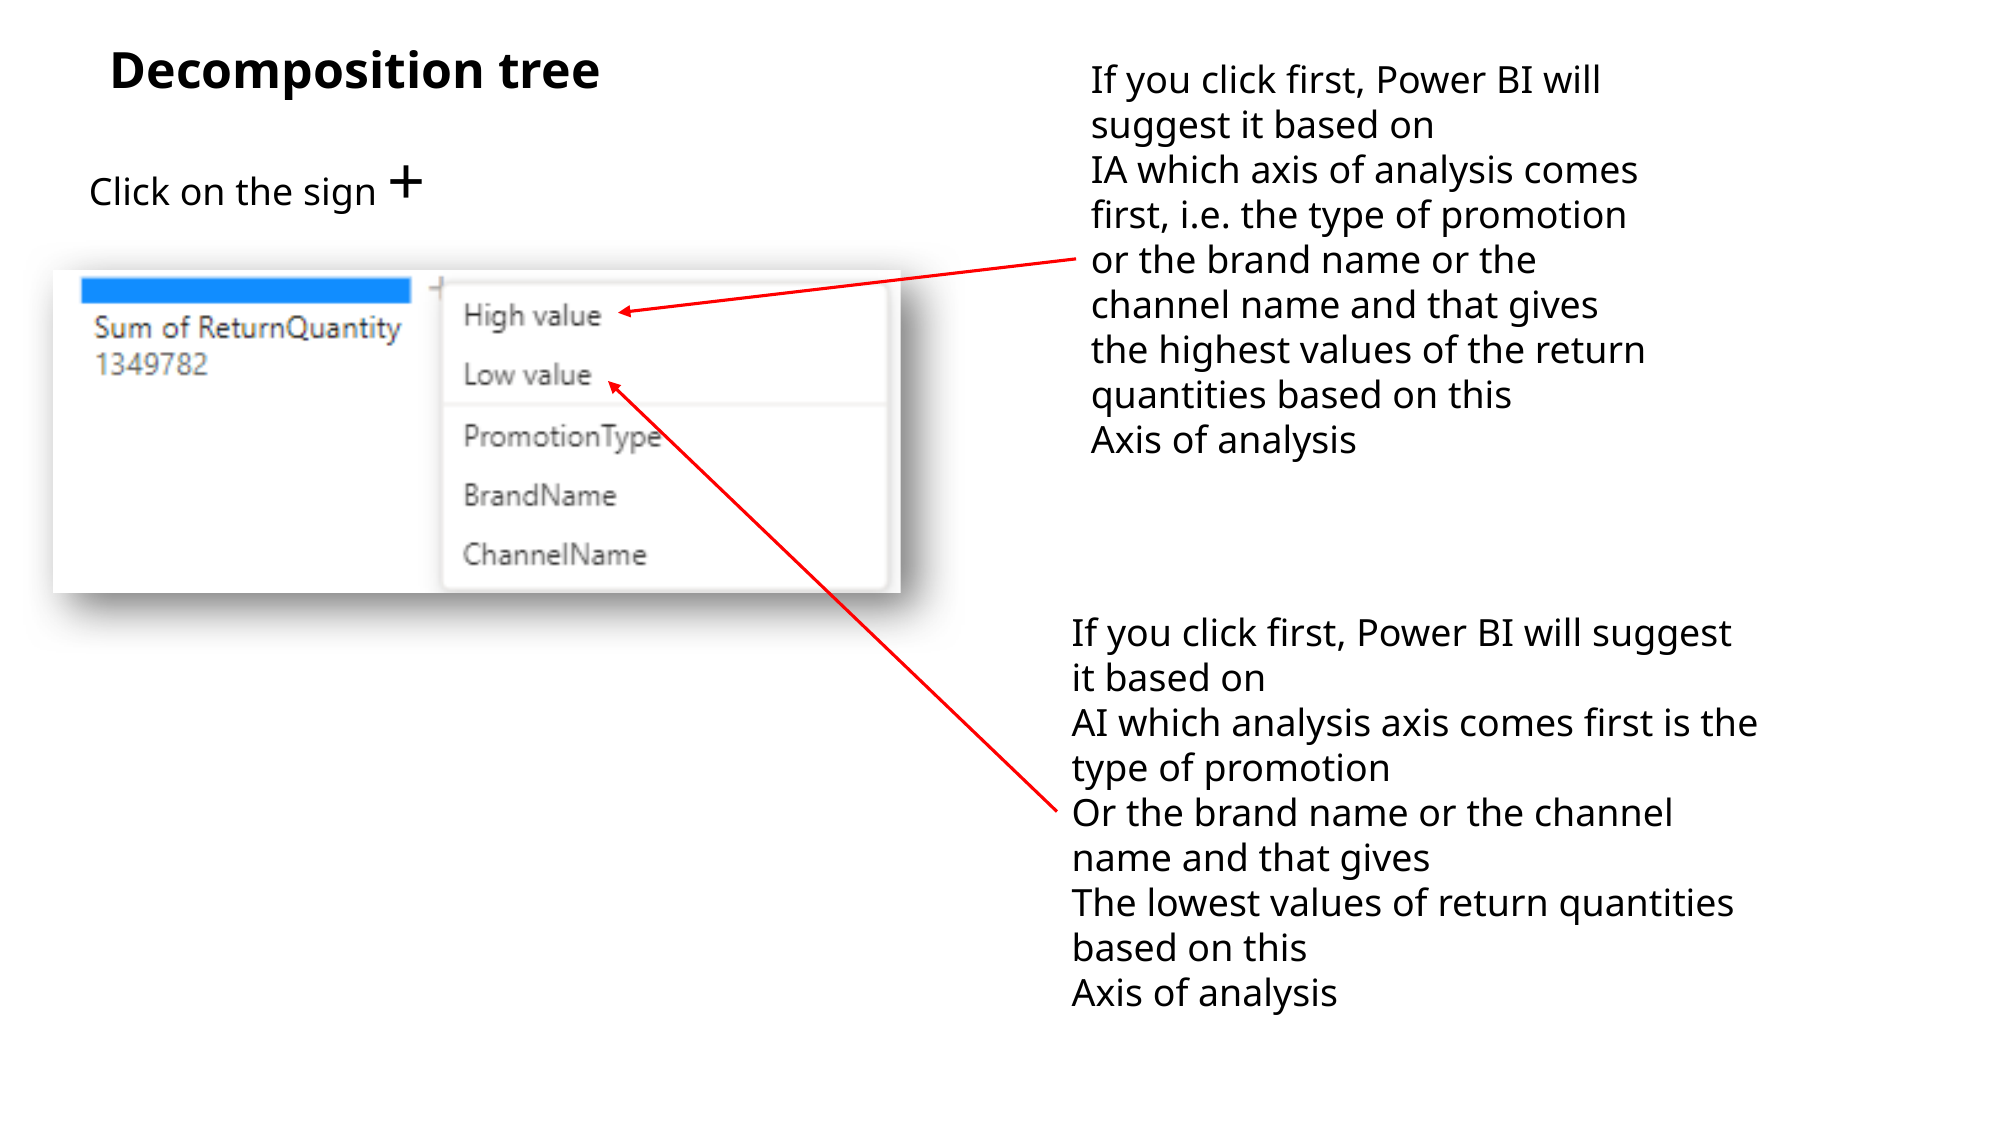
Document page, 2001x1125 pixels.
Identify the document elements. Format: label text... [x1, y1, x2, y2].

text_box If you click first, Power BI will suggest it based on IA which axis of analysis comes first, i.e. the type of promotion or the brand name or the channel name and that gives the highest values of the return quantities based on this Axis of analysis [1076, 48, 1679, 469]
text_box Click on the sign + [74, 131, 496, 227]
picture [52, 270, 901, 593]
text_box Decomposition tree [94, 31, 616, 107]
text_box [608, 380, 1057, 814]
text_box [618, 283, 1077, 313]
text_box If you click first, Power BI will suggest it based on AI which analysis axis comes first is the type of promotion Or the brand name or the channel name and that gives The lowest values of return quantities based on this Axis of analysis [1056, 601, 1775, 1022]
